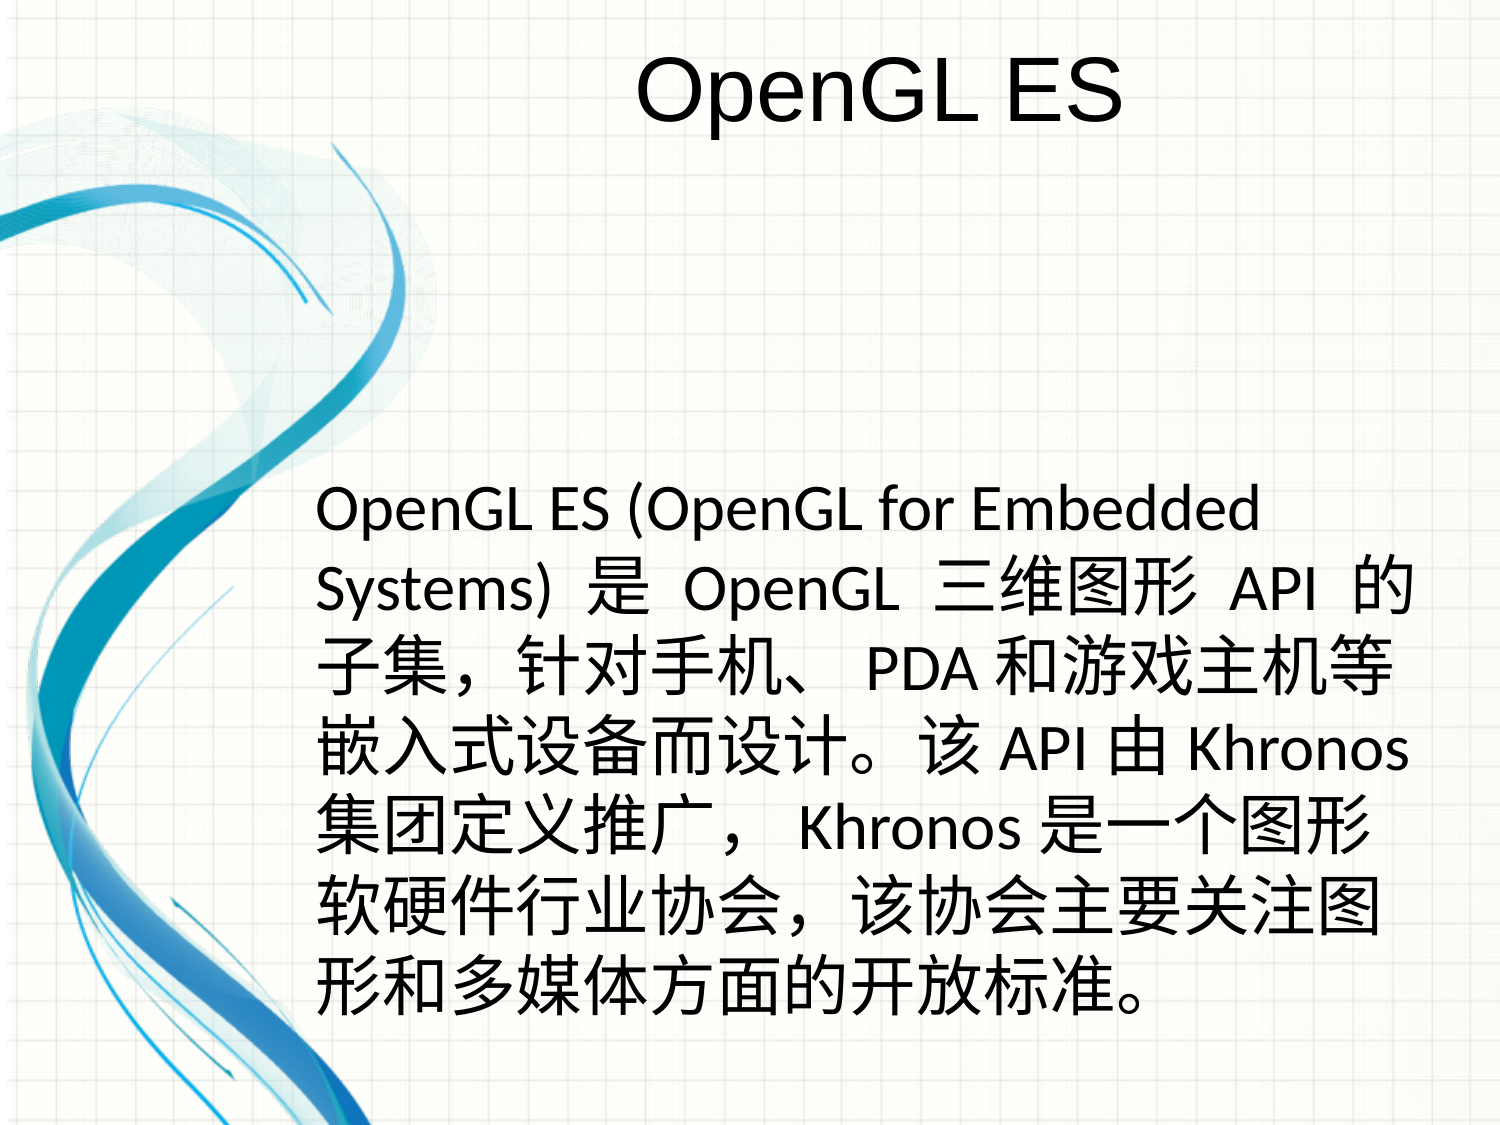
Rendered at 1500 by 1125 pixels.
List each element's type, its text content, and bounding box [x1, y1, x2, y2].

text_box OpenGL ES [620, 30, 1177, 181]
text_box OpenGL ES (OpenGL for Embedded Systems) 是 OpenGL 三维图形 API 的子集，针对手机、PDA和游戏主机等嵌入式设备而设计。该API由Khronos集团定义推广，Khronos是一个图形软硬件行业协会，该协会主要关注图形和多媒体方面的开放标准。 [469, 456, 1452, 1031]
picture [0, 0, 1500, 1125]
